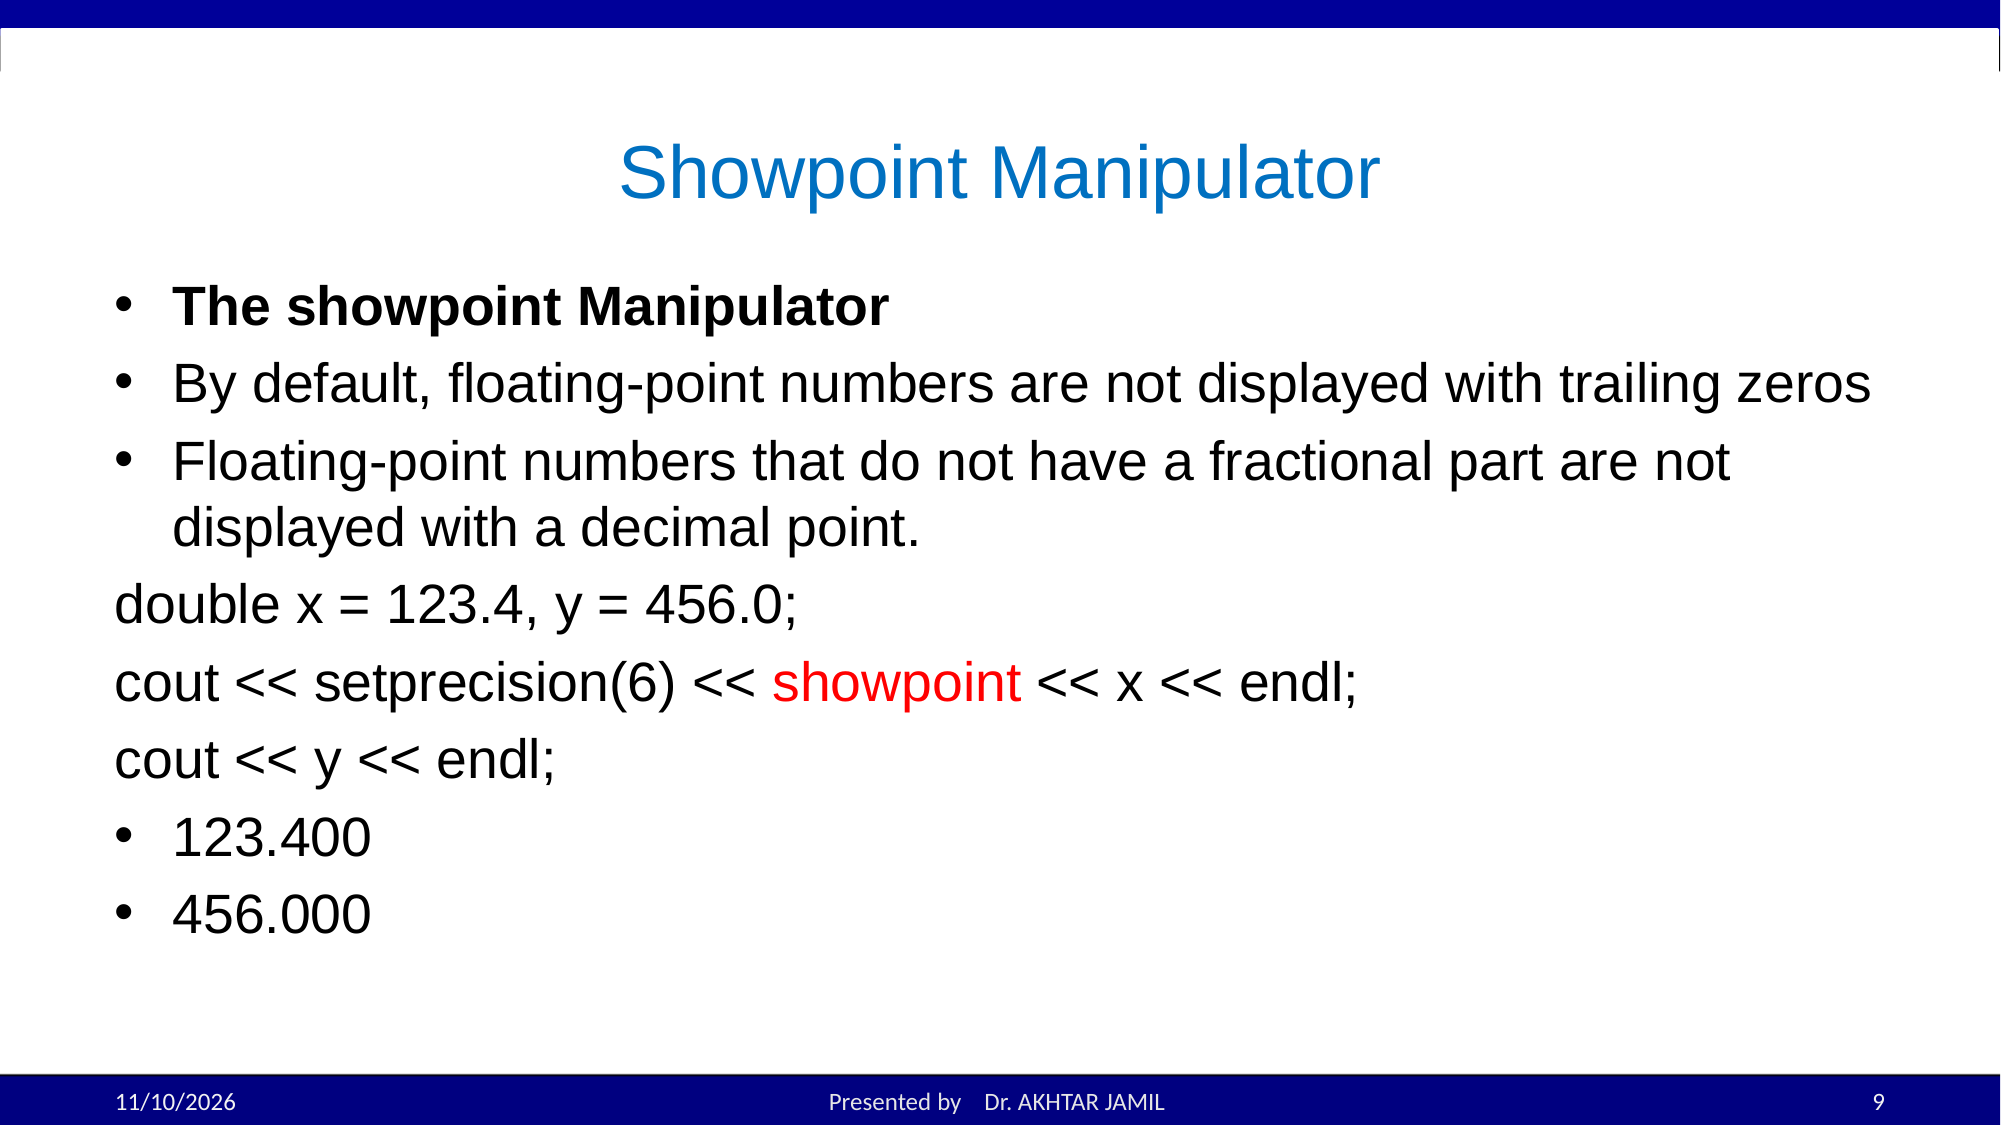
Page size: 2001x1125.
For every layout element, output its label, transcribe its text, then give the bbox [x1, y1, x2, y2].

slide_number 9 [1433, 1062, 1900, 1125]
title Showpoint Manipulator [99, 99, 1900, 238]
footer Presented by Dr. AKHTAR JAMIL [683, 1062, 1317, 1125]
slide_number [99, 1062, 567, 1125]
picture [0, 0, 2001, 1125]
list The showpoint Manipulator By default, floating-point numbers are not displayed with trailing zeros Floating-point numbers that do not have a fractional part are not displayed with a decimal point. double x = 123.4, y = 456.0; cout << setprecision(6) << showpoint << x << endl; cout << y << endl; 123.400 456.000 [99, 262, 1900, 1005]
